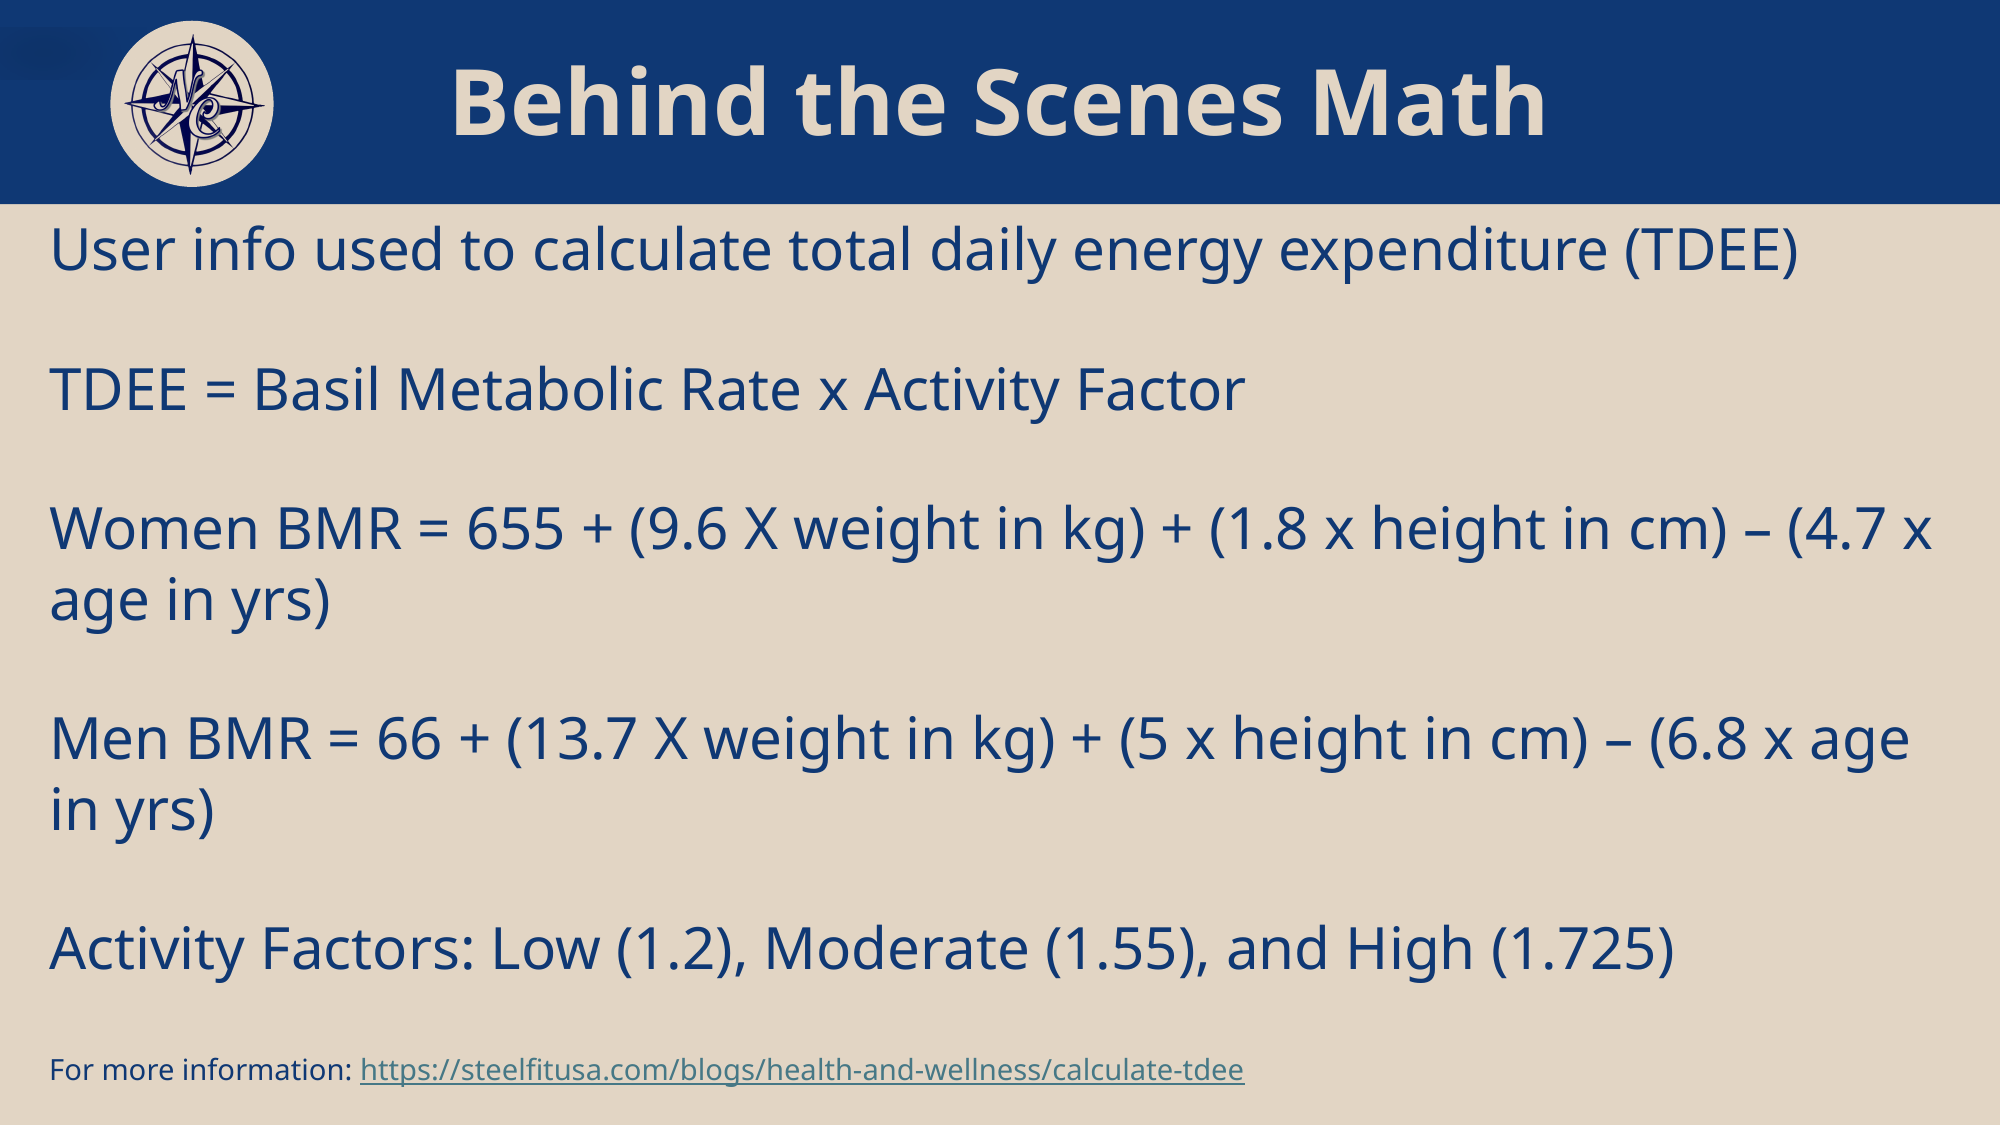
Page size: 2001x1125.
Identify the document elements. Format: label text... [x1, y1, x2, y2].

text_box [0, 0, 2000, 209]
text_box User info used to calculate total daily energy expenditure (TDEE) TDEE = Basil Metabolic Rate x Activity Factor Women BMR = 655 + (9.6 X weight in kg) + (1.8 x height in cm) – (4.7 x age in yrs) Men BMR = 66 + (13.7 X weight in kg) + (5 x height in cm) – (6.8 x age in yrs) Activity Factors: Low (1.2), Moderate (1.55), and High (1.725) For more information: https://steelfitusa.com/blogs/health-and-wellness/calculate-tdee [34, 209, 1966, 1099]
